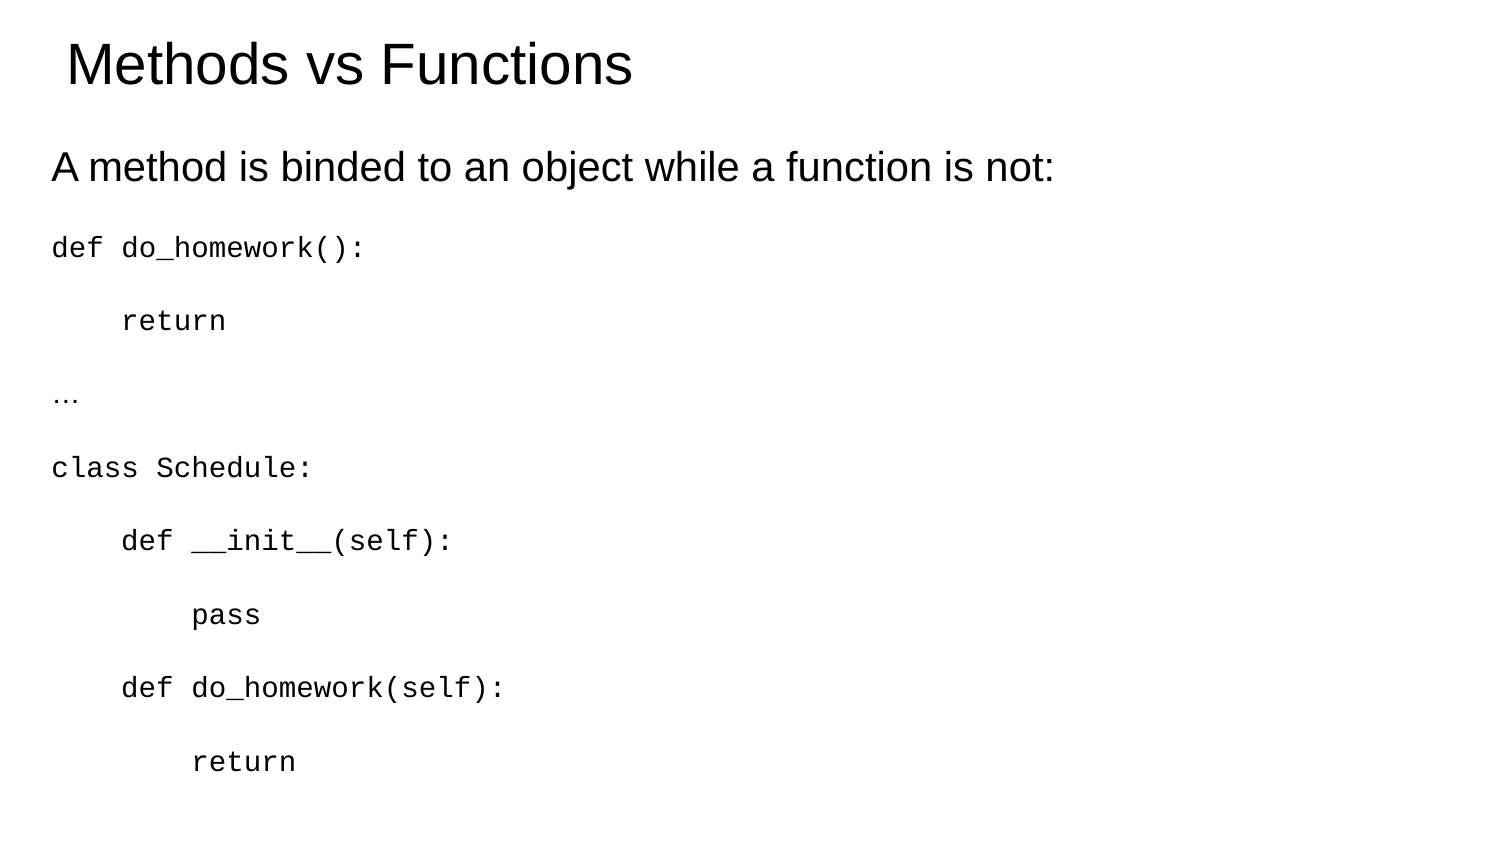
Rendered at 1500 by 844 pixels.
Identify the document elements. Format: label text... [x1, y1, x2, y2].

title Methods vs Functions [51, 11, 1449, 106]
list A method is binded to an object while a function is not: def do_homework(): return … class Schedule: def __init__(self): pass def do_homework(self): return [36, 116, 1471, 835]
